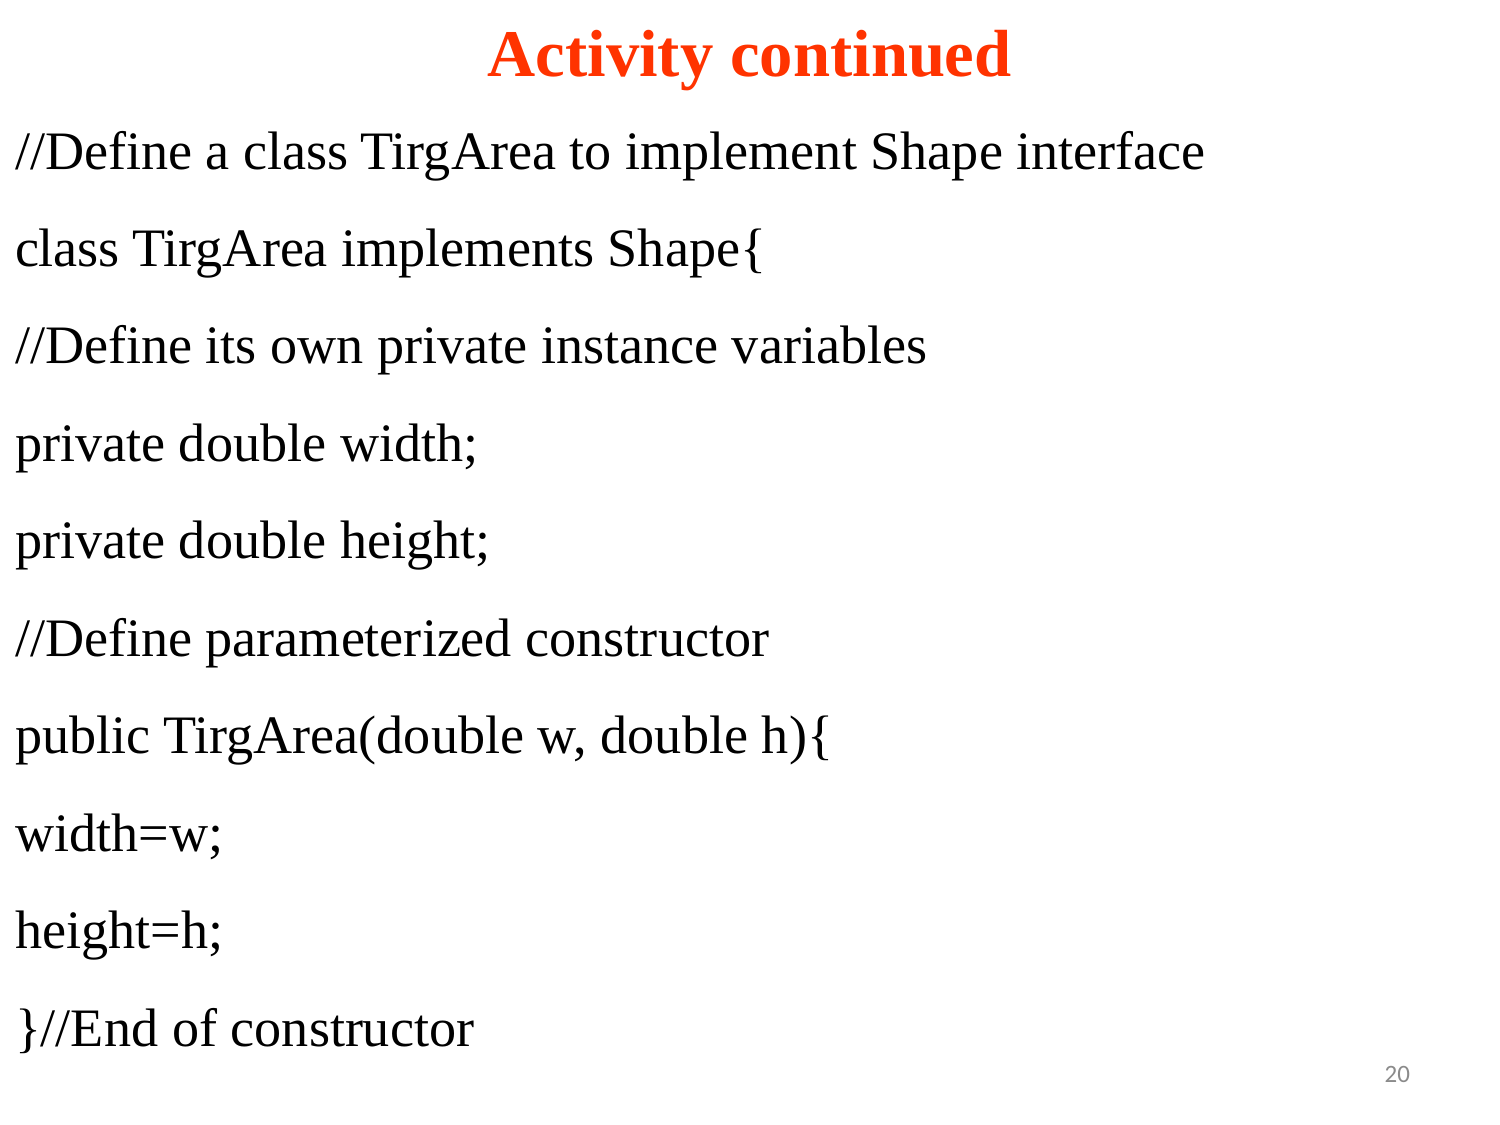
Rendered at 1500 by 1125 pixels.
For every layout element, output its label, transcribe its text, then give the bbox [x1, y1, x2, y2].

list //Define a class TirgArea to implement Shape interface class TirgArea implements Shape{ //Define its own private instance variables private double width; private double height; //Define parameterized constructor public TirgArea(double w, double h){ width=w; height=h; }//End of constructor [0, 75, 1500, 1125]
slide_number 20 [1074, 1042, 1425, 1103]
title Activity continued [75, 0, 1425, 75]
